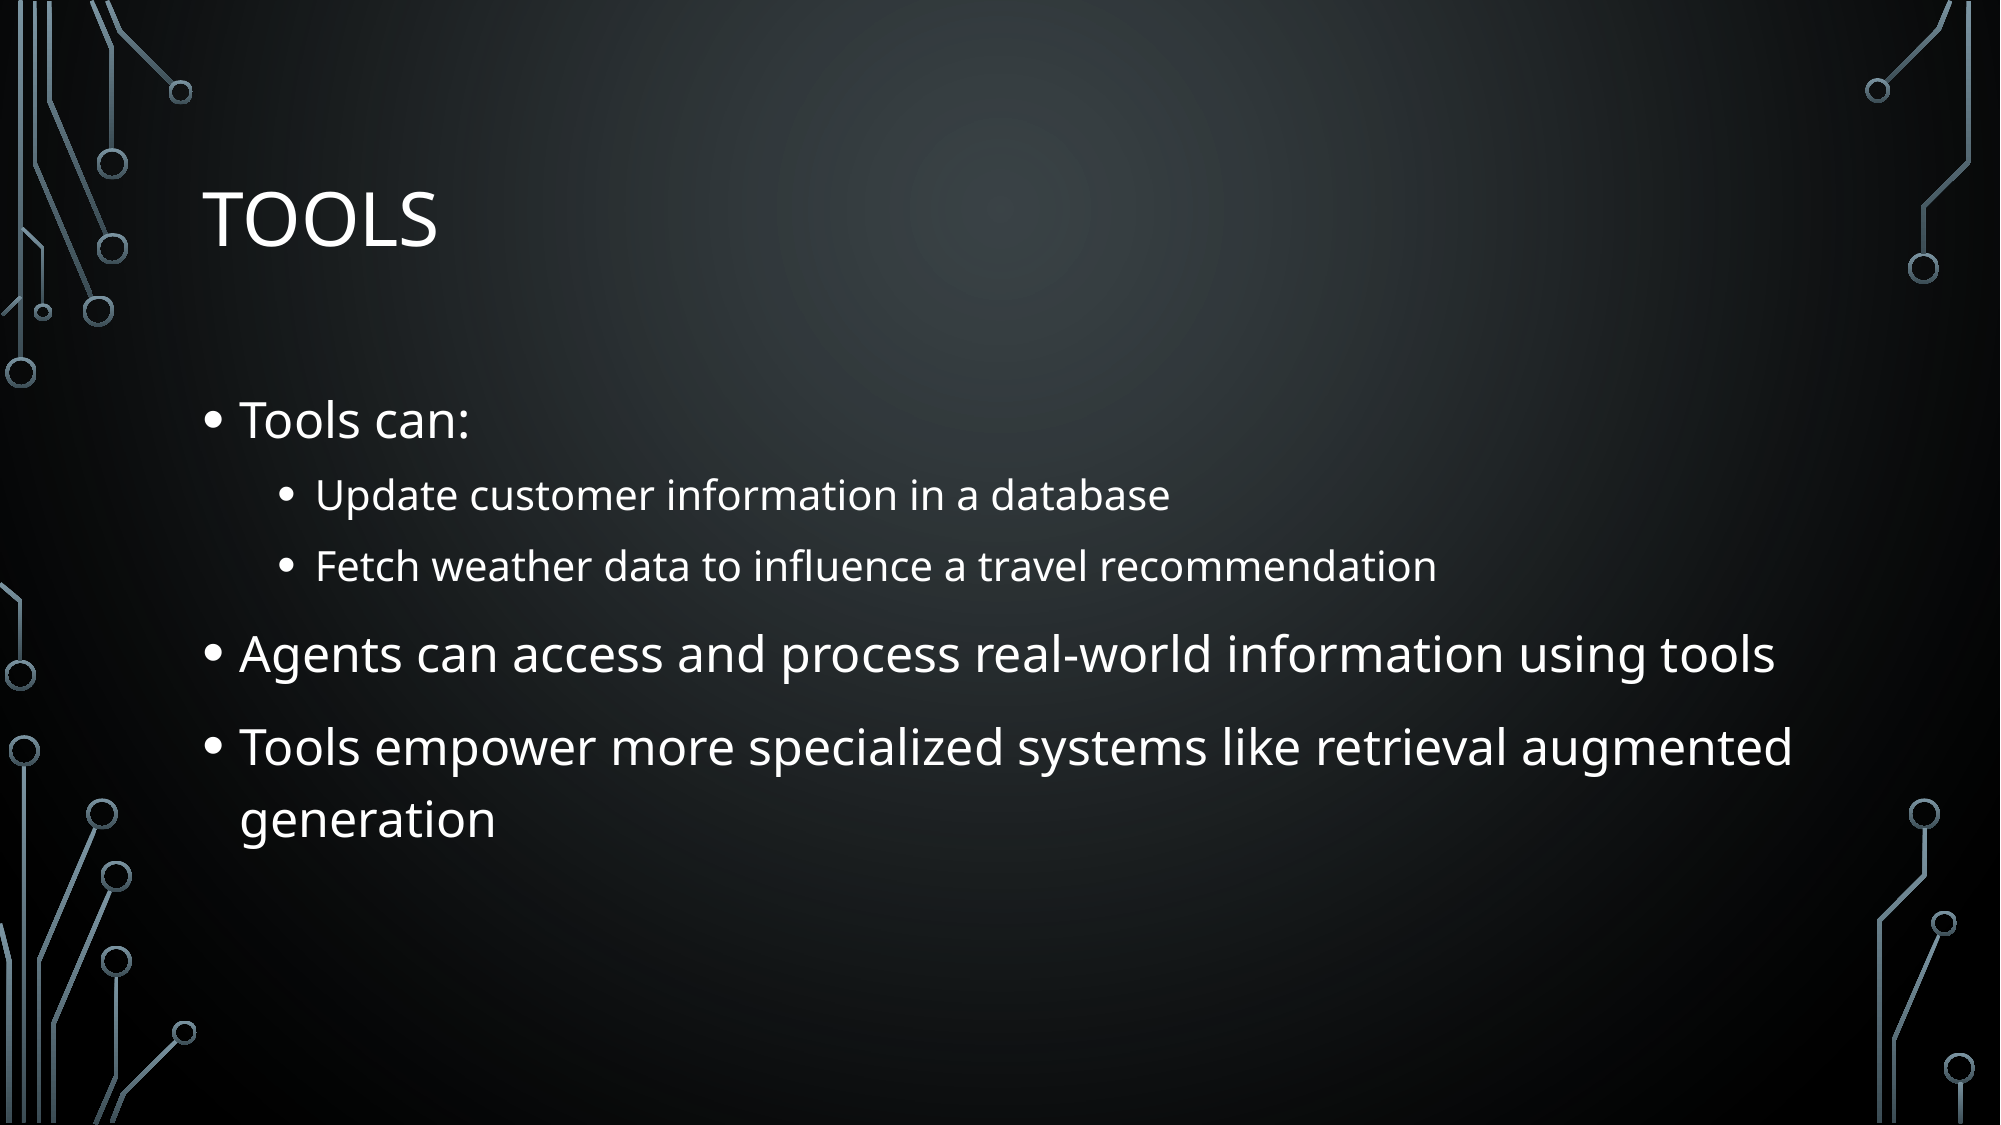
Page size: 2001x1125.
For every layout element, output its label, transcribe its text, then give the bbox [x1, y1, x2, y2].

list Tools can: Update customer information in a database Fetch weather data to influence a travel recommendation Agents can access and process real-world information using tools Tools empower more specialized systems like retrieval augmented generation [187, 369, 1813, 950]
title Tools [187, 101, 1813, 344]
